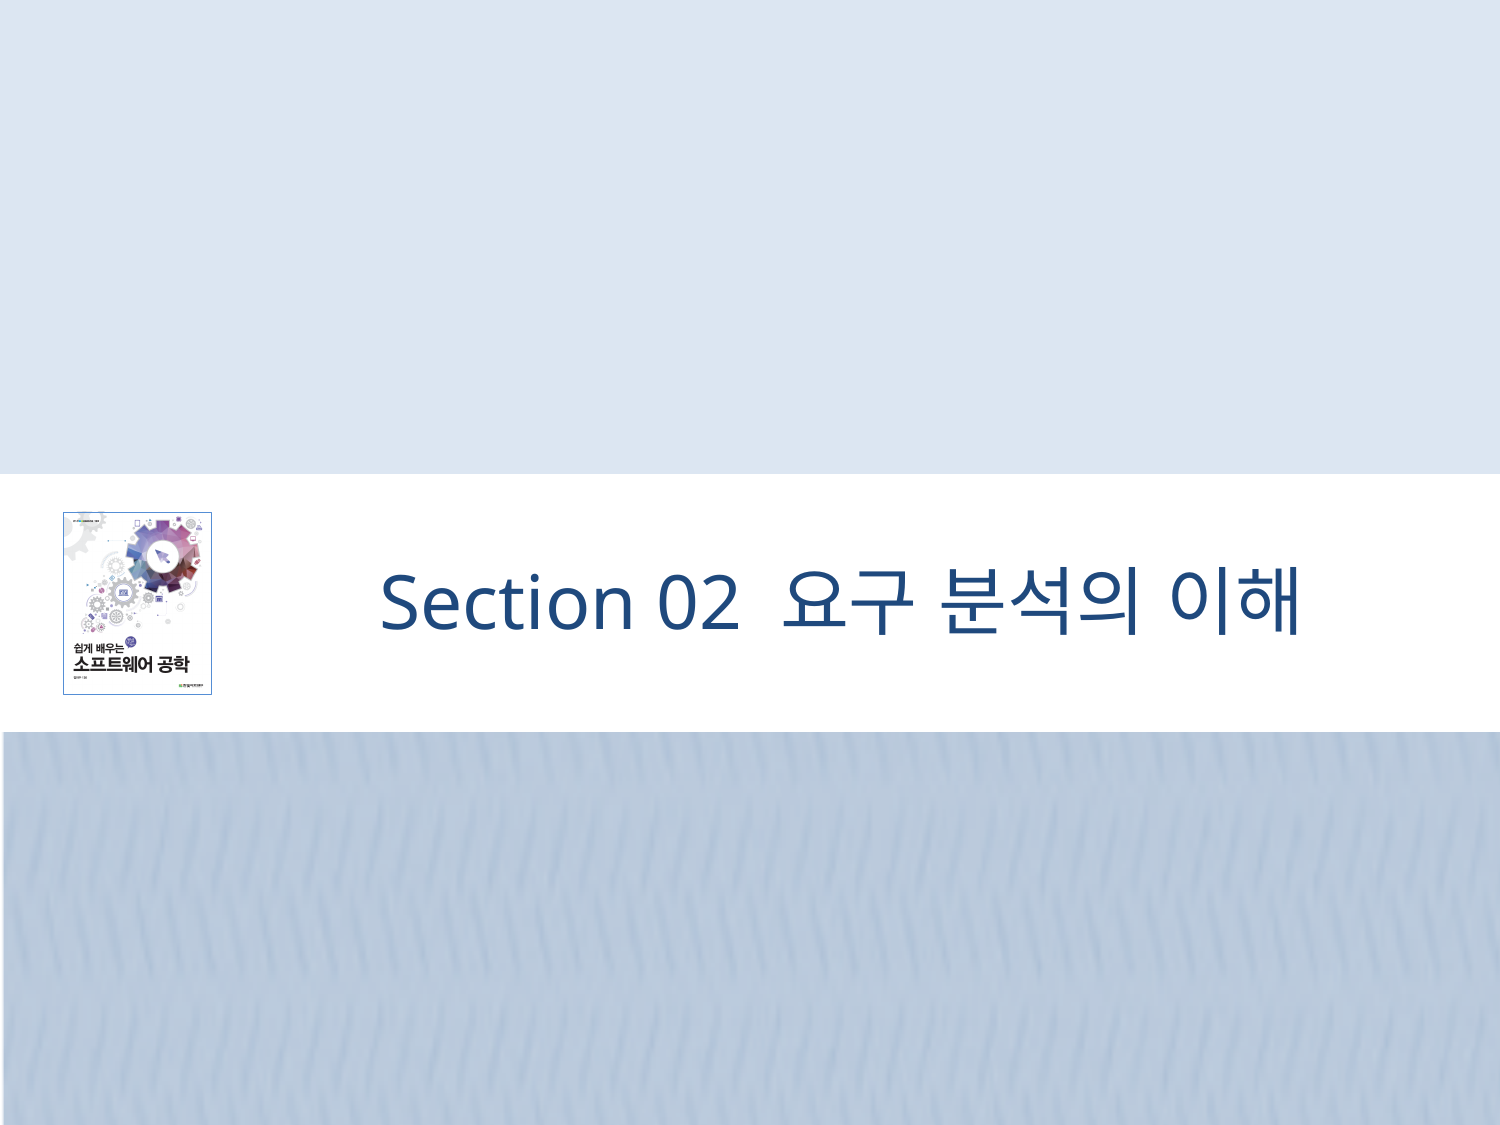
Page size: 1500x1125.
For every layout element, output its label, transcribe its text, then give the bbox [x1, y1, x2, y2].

picture [64, 513, 211, 694]
title Section 02 요구 분석의 이해 [240, 543, 1444, 656]
